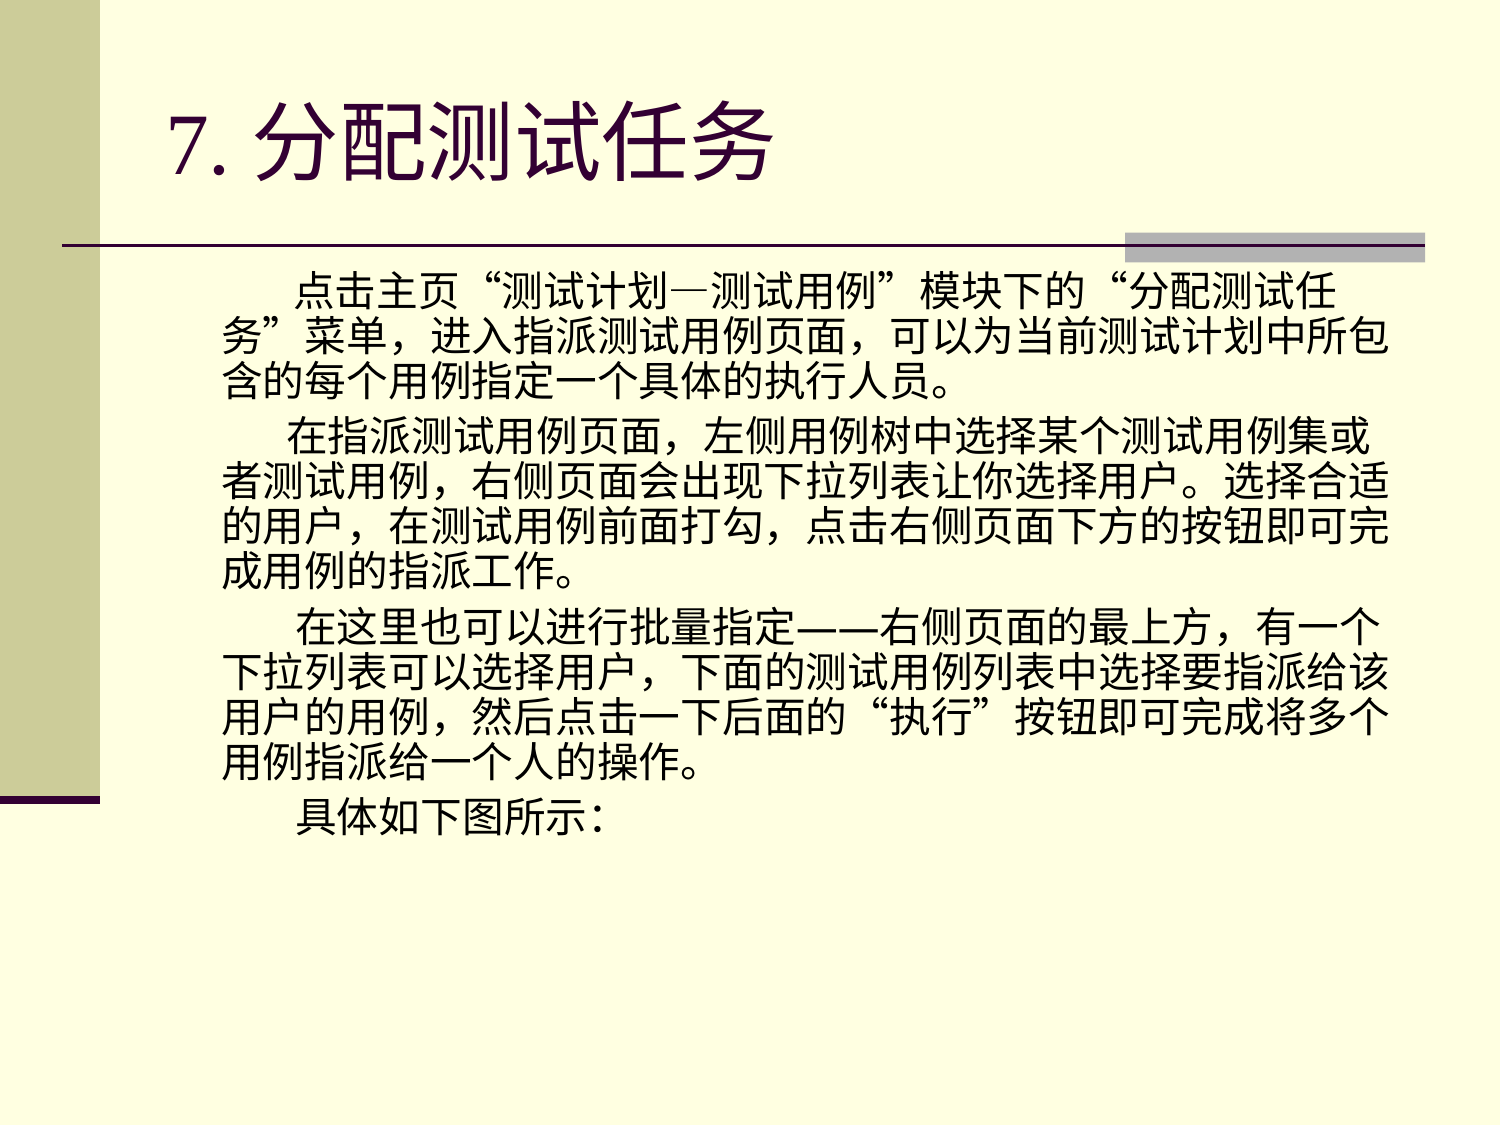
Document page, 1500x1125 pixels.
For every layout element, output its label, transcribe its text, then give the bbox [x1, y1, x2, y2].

title 7.分配测试任务 [150, 45, 1425, 233]
list 点击主页“测试计划—测试用例”模块下的“分配测试任务”菜单，进入指派测试用例页面，可以为当前测试计划中所包含的每个用例指定一个具体的执行人员。 在指派测试用例页面，左侧用例树中选择某个测试用例集或者测试用例，右侧页面会出现下拉列表让你选择用户。选择合适的用户，在测试用例前面打勾，点击右侧页面下方的按钮即可完成用例的指派工作。 在这里也可以进行批量指定——右侧页面的最上方，有一个下拉列表可以选择用户，下面的测试用例列表中选择要指派给该用户的用例，然后点击一下后面的“执行”按钮即可完成将多个用例指派给一个人的操作。 具体如下图所示： [150, 262, 1425, 1006]
